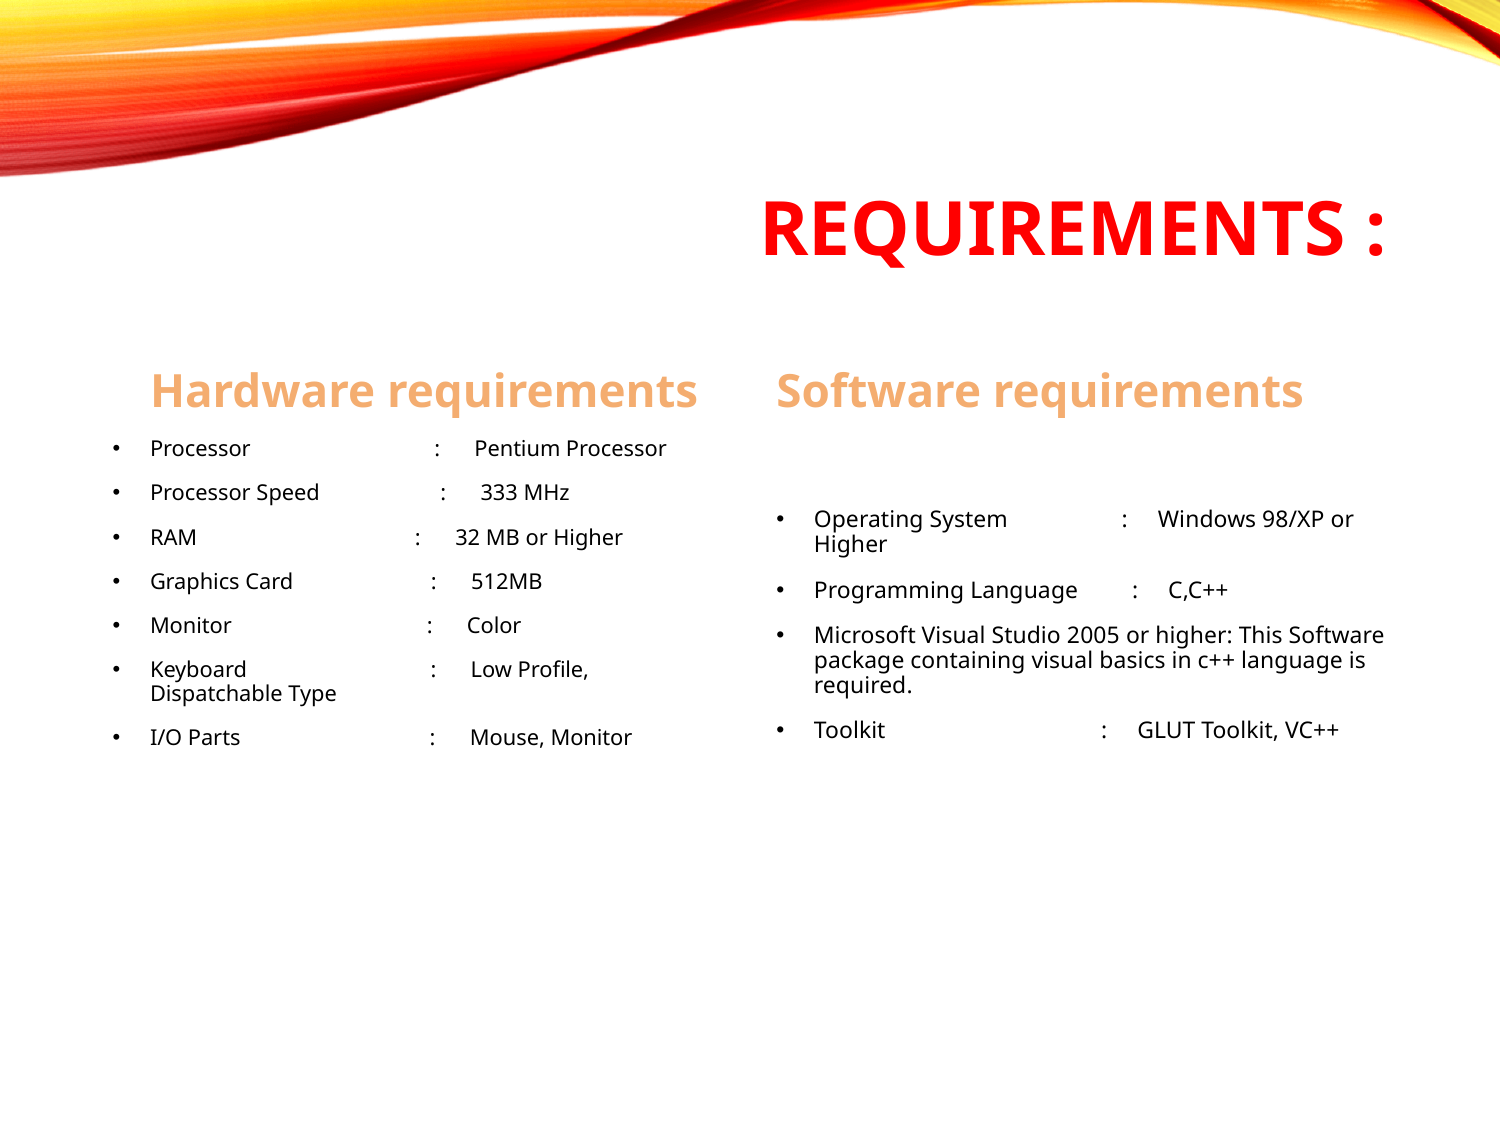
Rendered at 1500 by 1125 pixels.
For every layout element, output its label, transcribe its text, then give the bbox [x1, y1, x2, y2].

title Requirements : [356, 125, 1403, 338]
picture [0, 0, 1500, 178]
list Hardware requirements Processor : Pentium Processor Processor Speed : 333 MHz RAM : 32 MB or Higher Graphics Card : 512MB Monitor : Color Keyboard : Low Profile, Dispatchable Type I/O Parts : Mouse, Monitor [97, 360, 739, 1028]
list Software requirements Operating System : Windows 98/XP or Higher Programming Language : C,C++ Microsoft Visual Studio 2005 or higher: This Software package containing visual basics in c++ language is required. Toolkit : GLUT Toolkit, VC++ [761, 360, 1403, 1028]
